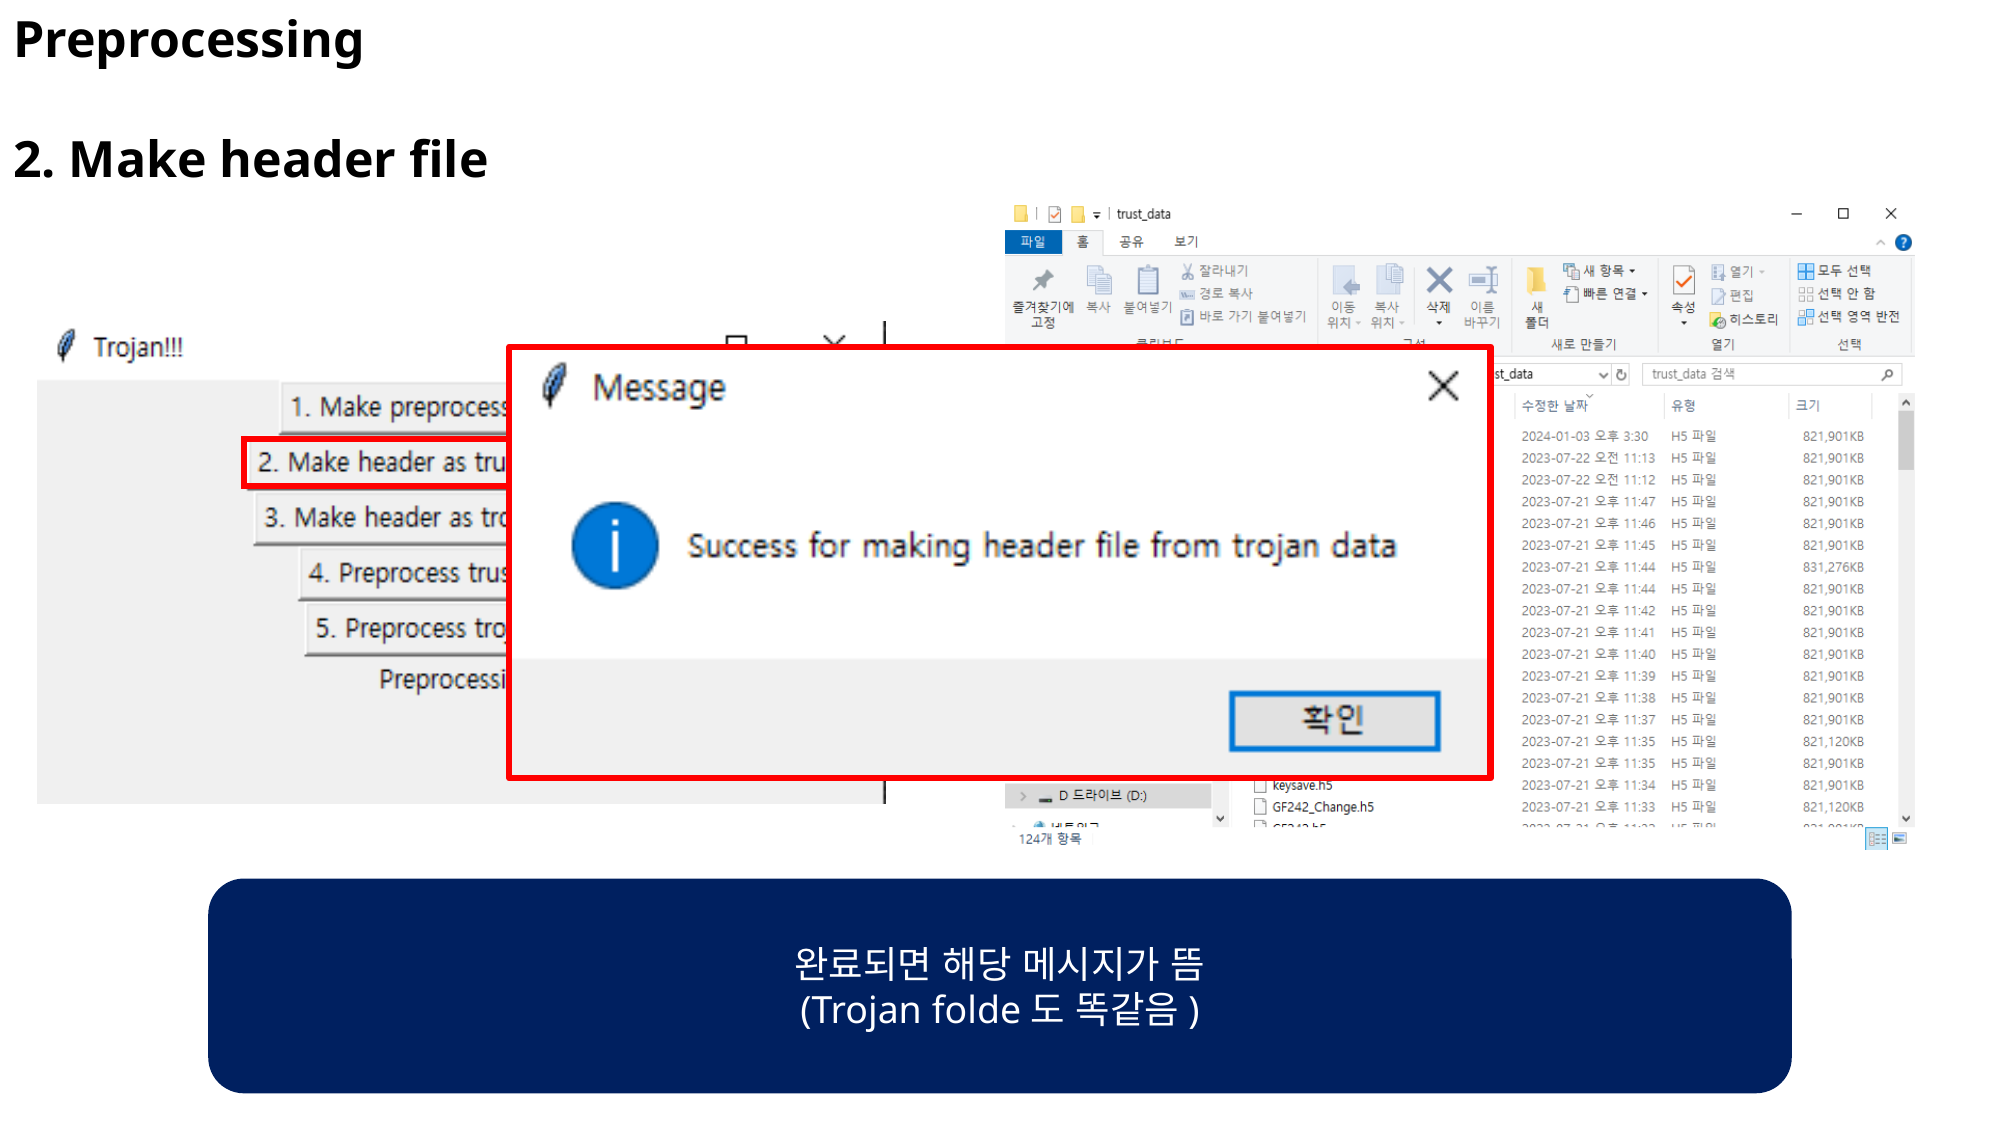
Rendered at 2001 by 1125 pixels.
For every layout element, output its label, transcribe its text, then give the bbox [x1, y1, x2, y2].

text_box 완료되면 해당 메시지가 뜸 (Trojan folde도 똑같음) [207, 877, 1793, 1095]
picture [37, 201, 1916, 850]
text_box Preprocessing 2. Make header file [0, 0, 517, 195]
